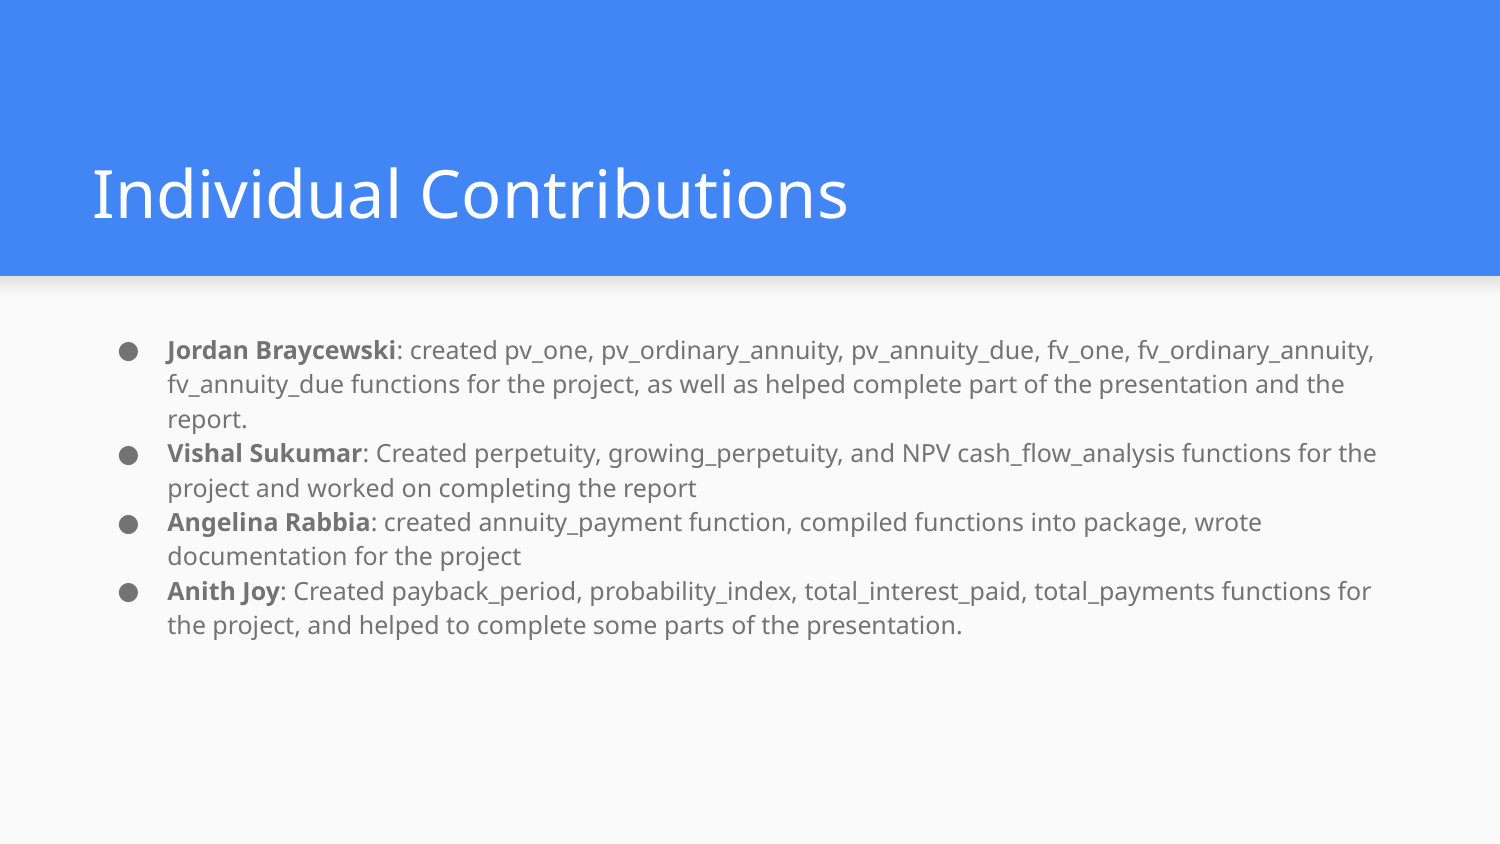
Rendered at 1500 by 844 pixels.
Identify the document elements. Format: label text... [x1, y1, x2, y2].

title Individual Contributions [77, 121, 1427, 248]
list Jordan Braycewski: created pv_one, pv_ordinary_annuity, pv_annuity_due, fv_one, fv_ordinary_annuity, fv_annuity_due functions for the project, as well as helped complete part of the presentation and the report. Vishal Sukumar: Created perpetuity, growing_perpetuity, and NPV cash_flow_analysis functions for the project and worked on completing the report Angelina Rabbia: created annuity_payment function, compiled functions into package, wrote documentation for the project Anith Joy: Created payback_period, probability_index, total_interest_paid, total_payments functions for the project, and helped to complete some parts of the presentation. [77, 314, 1427, 760]
